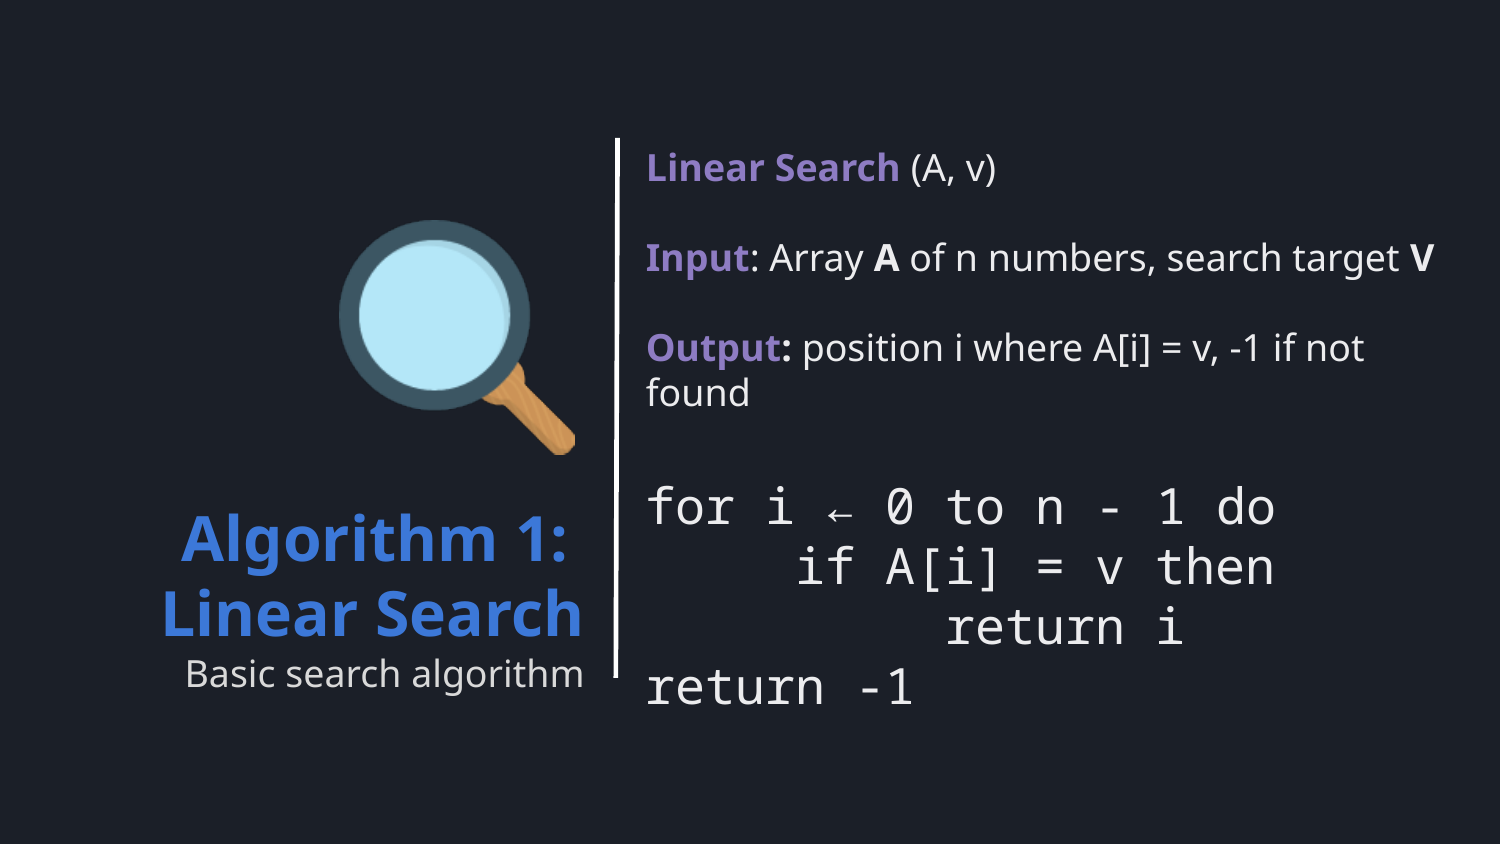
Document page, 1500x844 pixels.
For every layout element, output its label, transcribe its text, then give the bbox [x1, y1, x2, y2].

text_box Linear Search (A, v) Input: Array A of n numbers, search target V Output: position i where A[i] = v, -1 if not found for i ← 0 to n - 1 do if A[i] = v then return i return -1 [630, 129, 1463, 769]
text_box Algorithm 1: Linear Search [0, 484, 601, 606]
picture [339, 219, 575, 455]
text_box Basic search algorithm [55, 635, 601, 766]
